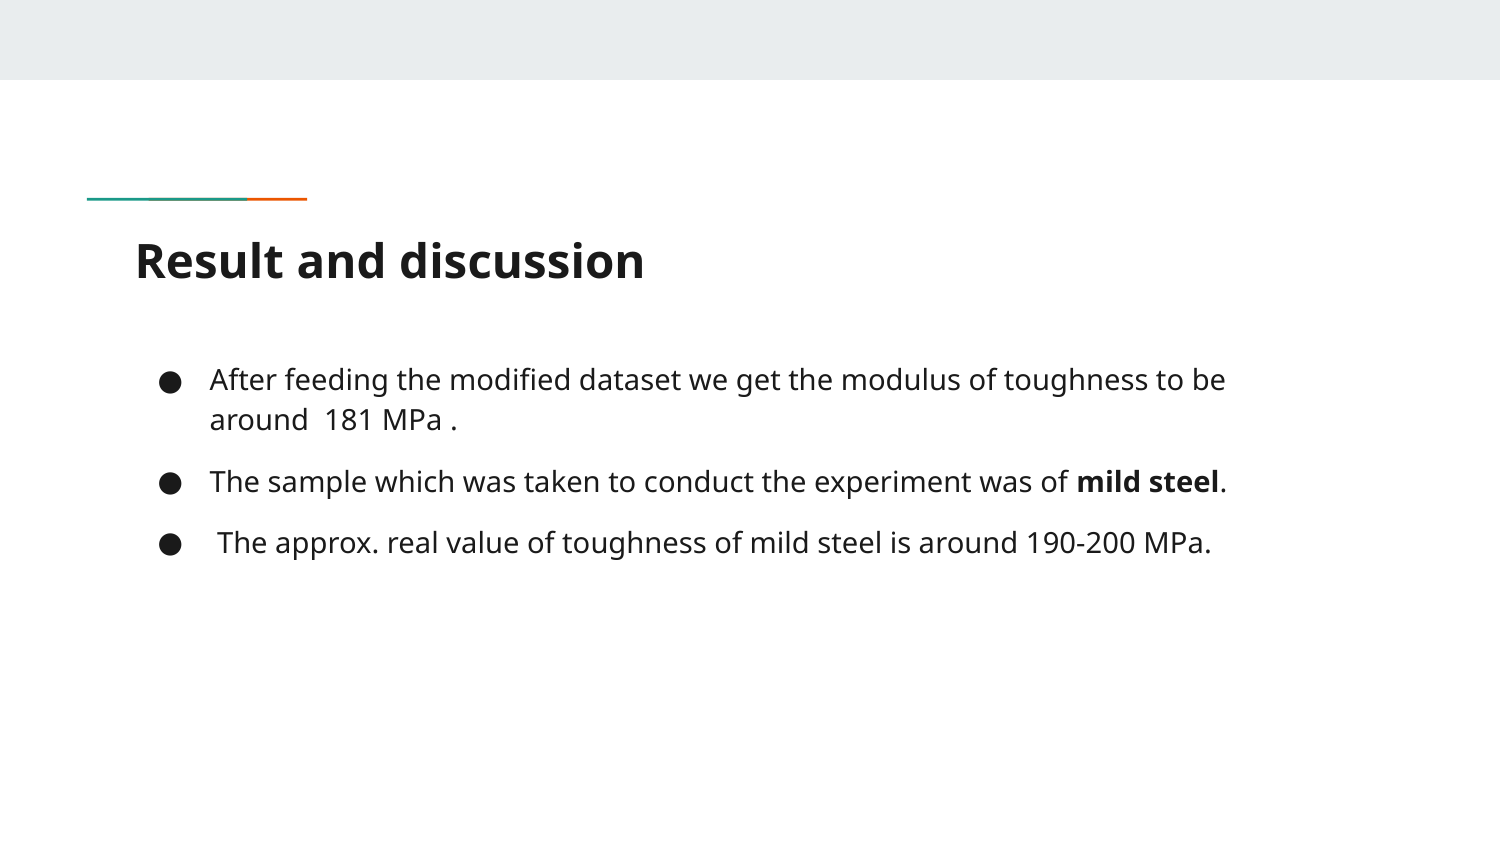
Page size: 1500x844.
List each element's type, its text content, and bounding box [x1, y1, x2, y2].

list After feeding the modified dataset we get the modulus of toughness to be around 181 MPa . The sample which was taken to conduct the experiment was of mild steel. The approx. real value of toughness of mild steel is around 190-200 MPa. [119, 341, 1323, 712]
title Result and discussion [119, 216, 1381, 305]
